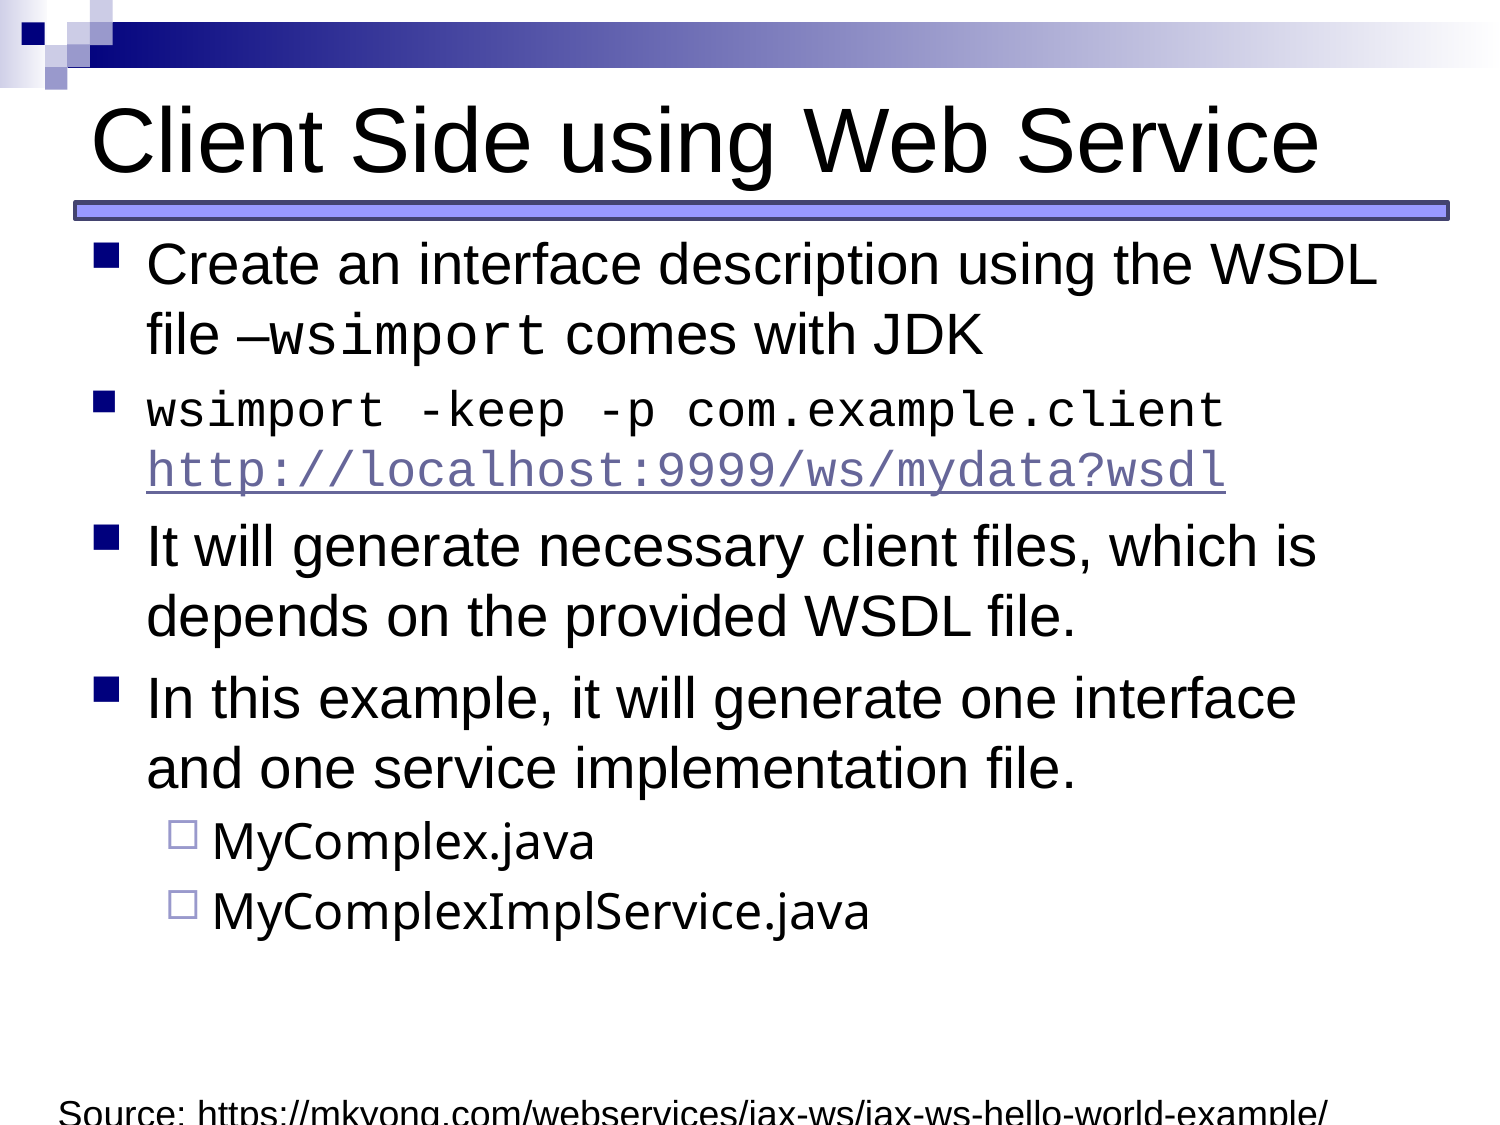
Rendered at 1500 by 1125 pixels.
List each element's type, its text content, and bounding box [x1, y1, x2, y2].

list Create an interface description using the WSDL file –wsimport comes with JDK wsimport -keep -p com.example.client http://localhost:9999/ws/mydata?wsdl It will generate necessary client files, which is depends on the provided WSDL file. In this example, it will generate one interface and one service implementation file. MyComplex.java MyComplexImplService.java [75, 219, 1425, 963]
text_box Source: https://mkyong.com/webservices/jax-ws/jax-ws-hello-world-example/ [42, 1082, 1344, 1125]
title Client Side using Web Service [75, 22, 1425, 219]
